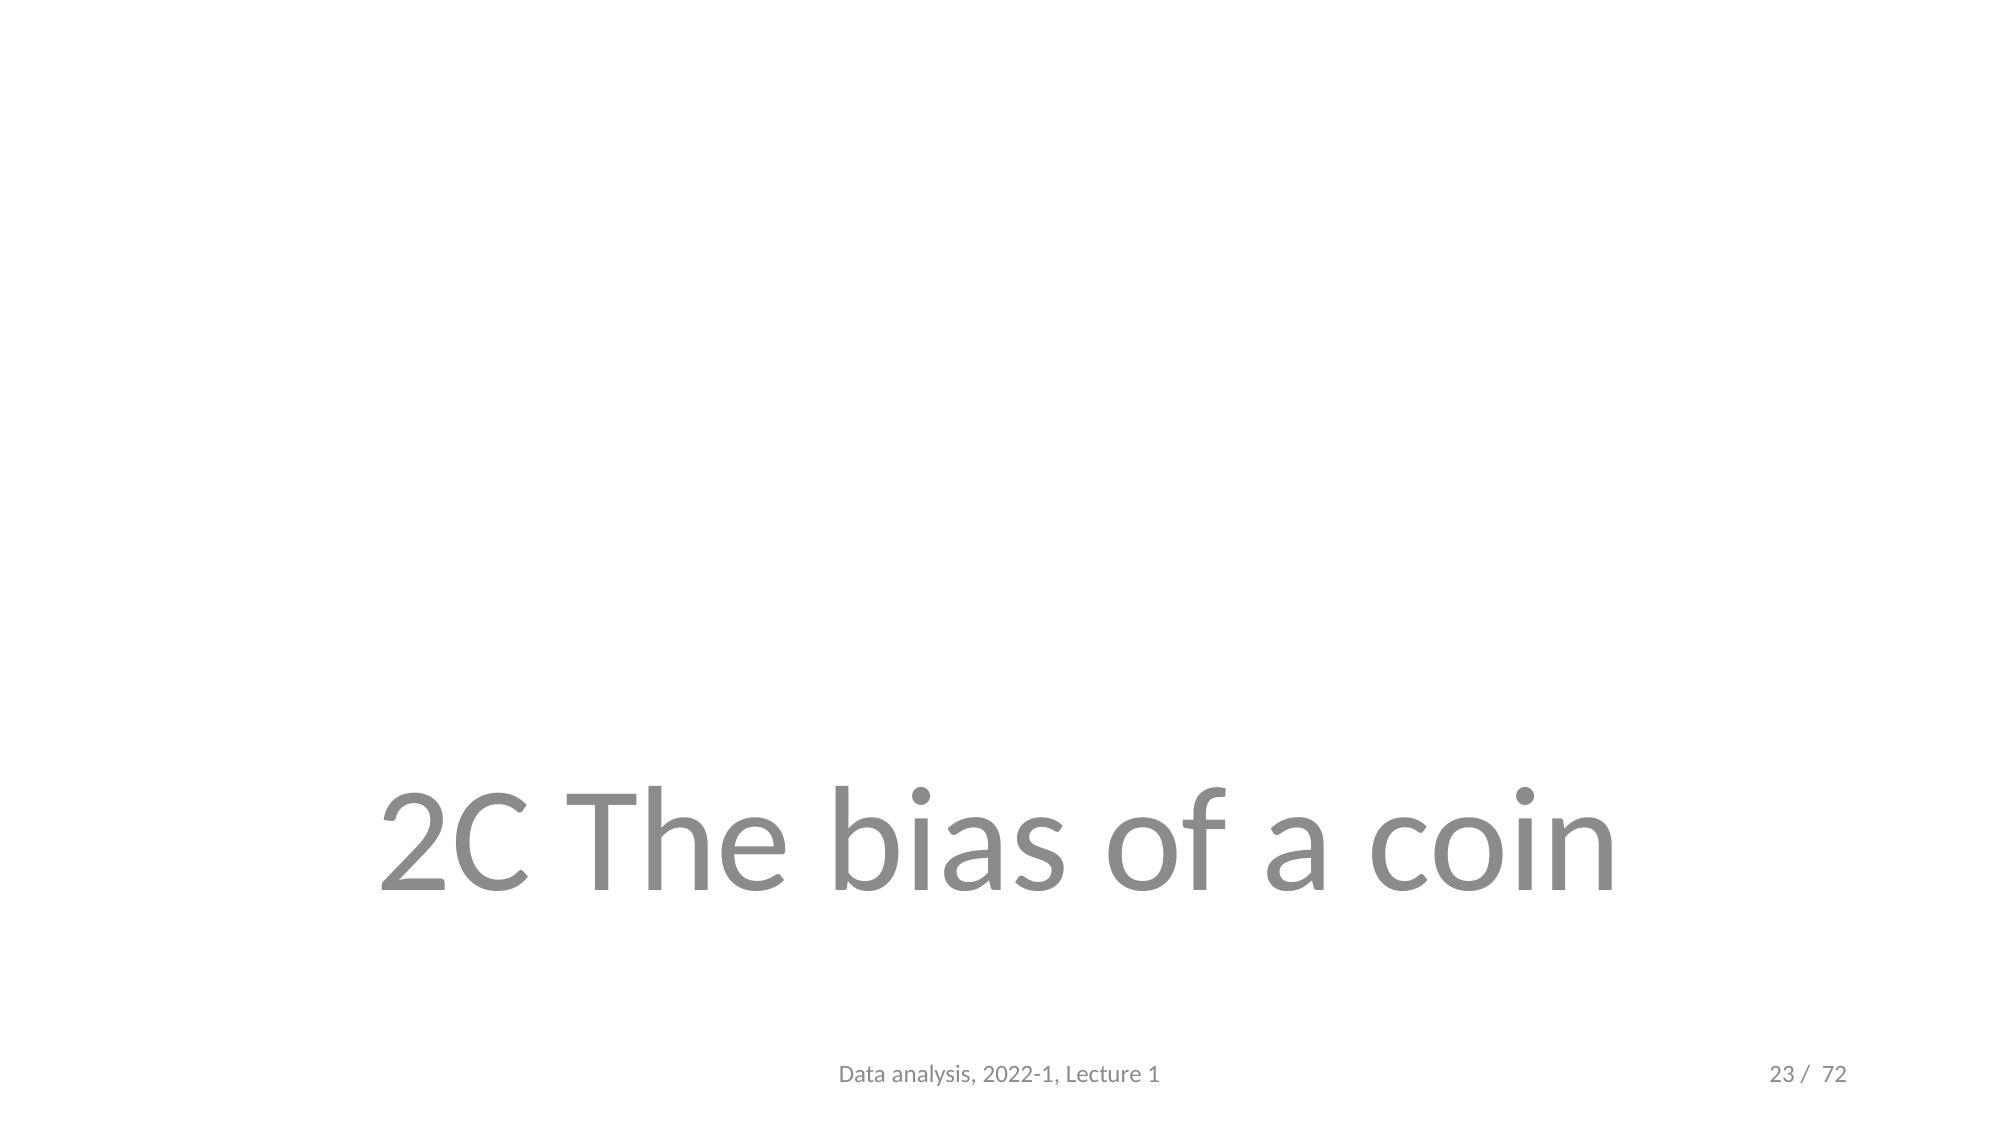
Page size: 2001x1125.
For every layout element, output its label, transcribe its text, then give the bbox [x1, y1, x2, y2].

list 2C The bias of a coin [136, 752, 1862, 999]
footer Data analysis, 2022-1, Lecture 1 [662, 1042, 1338, 1103]
slide_number 23 / 72 [1412, 1042, 1863, 1103]
